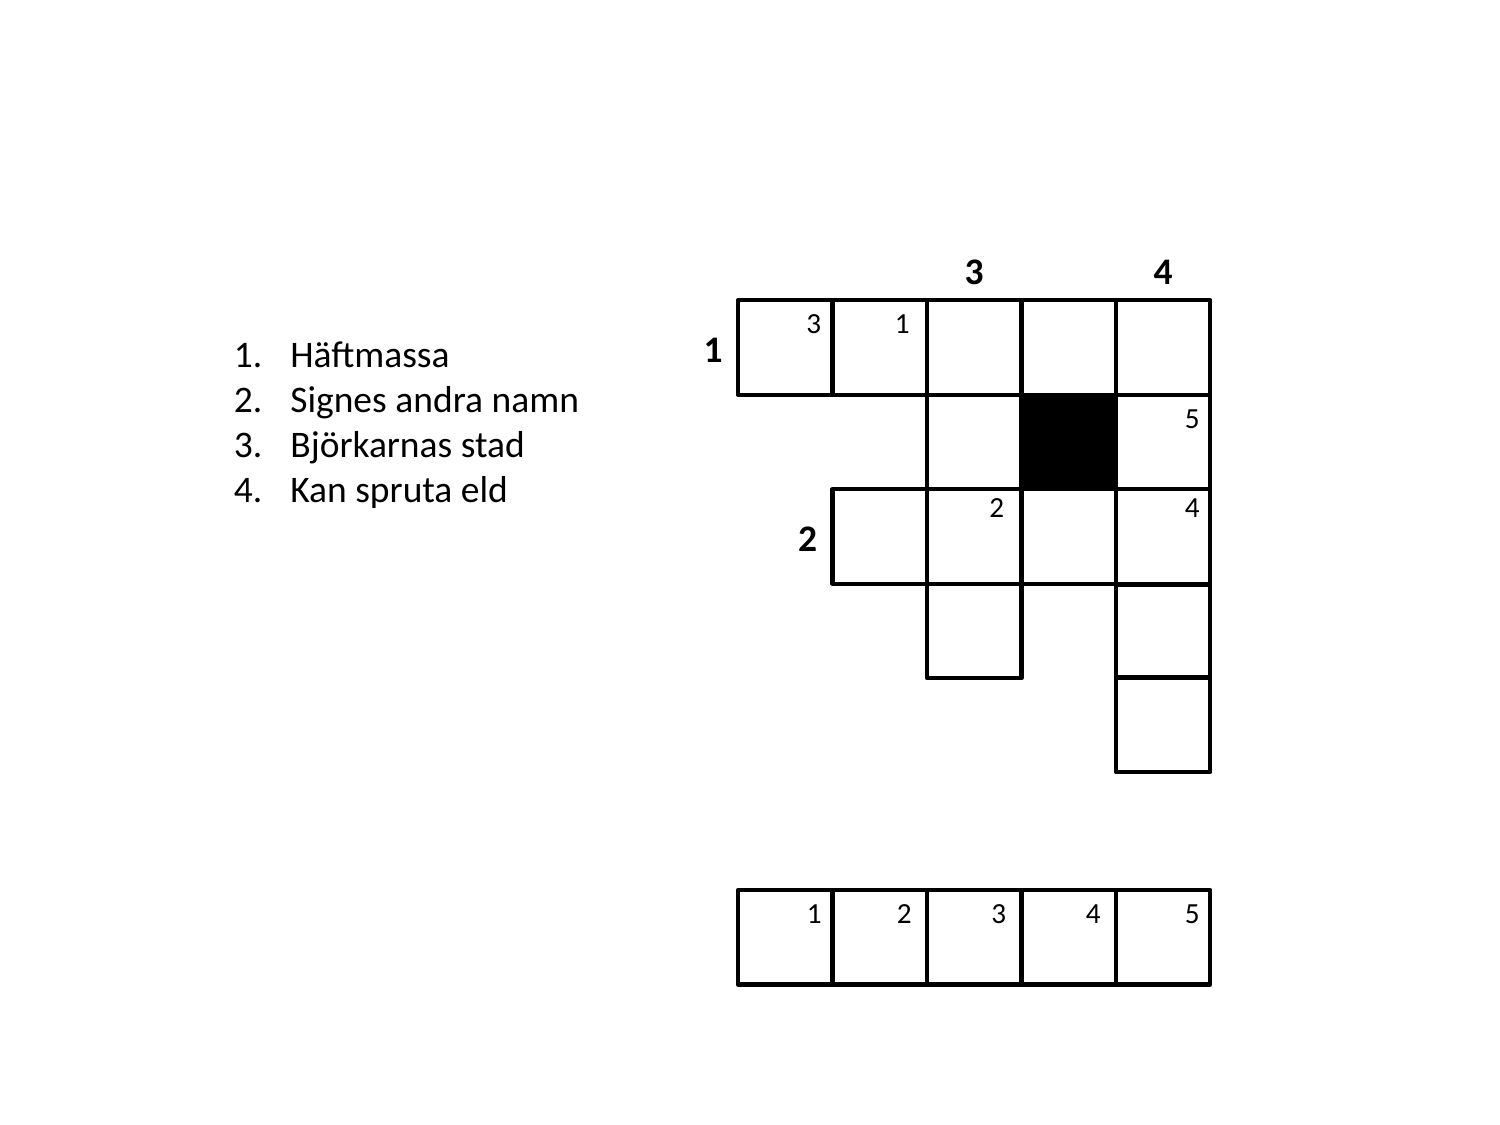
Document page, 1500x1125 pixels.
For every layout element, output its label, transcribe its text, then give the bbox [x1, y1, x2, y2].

text_box [1019, 888, 1114, 987]
text_box [1114, 491, 1212, 582]
text_box 4 [1170, 481, 1215, 531]
text_box [925, 298, 1019, 397]
text_box [925, 888, 1019, 987]
text_box 3 [976, 886, 1022, 937]
text_box [1114, 675, 1212, 774]
text_box [834, 888, 925, 987]
text_box 3 [949, 239, 999, 300]
text_box [1114, 888, 1212, 987]
text_box 2 [882, 886, 927, 937]
text_box [1019, 298, 1114, 393]
text_box [925, 491, 1019, 582]
text_box 3 [791, 297, 836, 347]
text_box 1 [688, 317, 738, 377]
text_box 4 [1071, 886, 1116, 937]
text_box [1114, 582, 1212, 675]
text_box [1019, 491, 1114, 586]
text_box [925, 397, 1019, 491]
text_box 1 [880, 297, 925, 347]
text_box [736, 298, 834, 397]
text_box Häftmassa Signes andra namn Björkarnas stad Kan spruta eld [219, 322, 595, 517]
text_box 4 [1138, 239, 1188, 300]
text_box [1019, 393, 1118, 491]
text_box 2 [974, 481, 1020, 531]
text_box 2 [783, 506, 833, 566]
text_box [1114, 298, 1212, 393]
text_box 5 [1170, 391, 1215, 442]
text_box [925, 582, 1024, 680]
text_box [1118, 393, 1212, 491]
text_box [736, 888, 834, 987]
text_box 1 [792, 886, 837, 937]
text_box [834, 298, 925, 397]
text_box [830, 487, 925, 586]
text_box 5 [1170, 886, 1215, 937]
